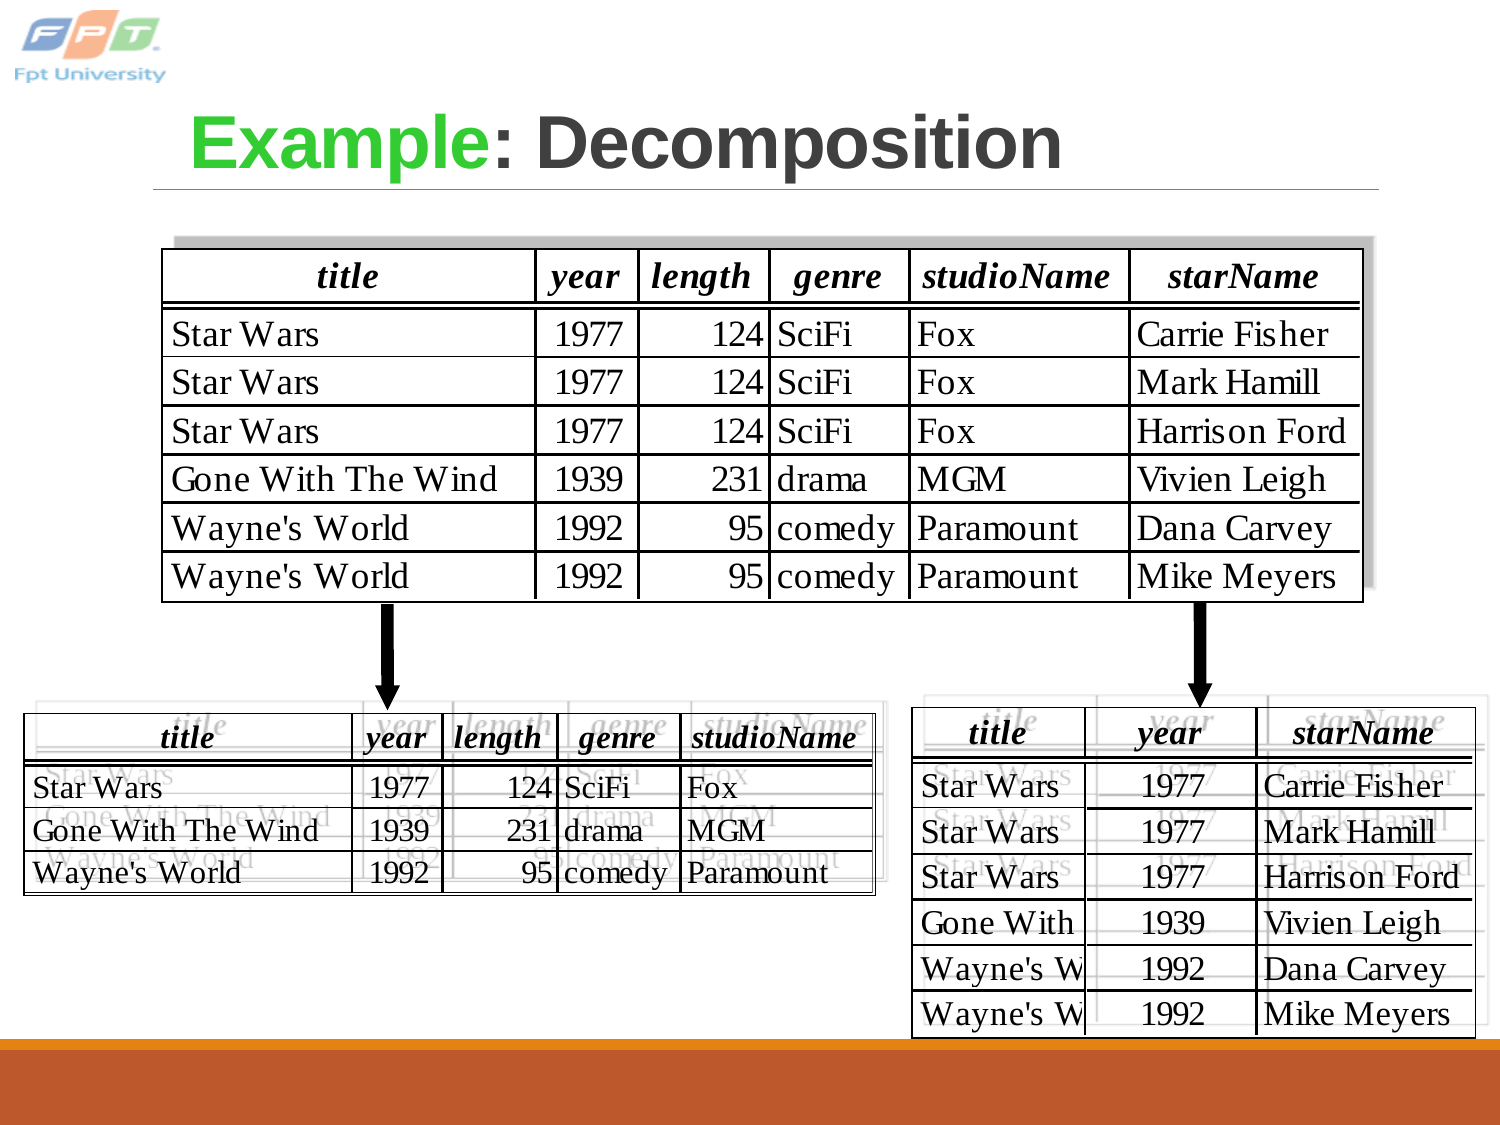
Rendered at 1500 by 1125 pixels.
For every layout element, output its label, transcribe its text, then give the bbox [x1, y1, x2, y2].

title Example: Decomposition [174, 99, 1356, 175]
picture [911, 707, 1476, 1038]
table_cell Note:A functional dependency X => Y is a full functional dependency if removal of any attribute A from X means that the dependency does not hold any more; A partial functional dependency is not a full functional dependency [15, 10, 166, 83]
picture [24, 713, 876, 896]
text_box [1195, 609, 1205, 704]
text_box [383, 610, 392, 710]
picture [161, 249, 1363, 603]
